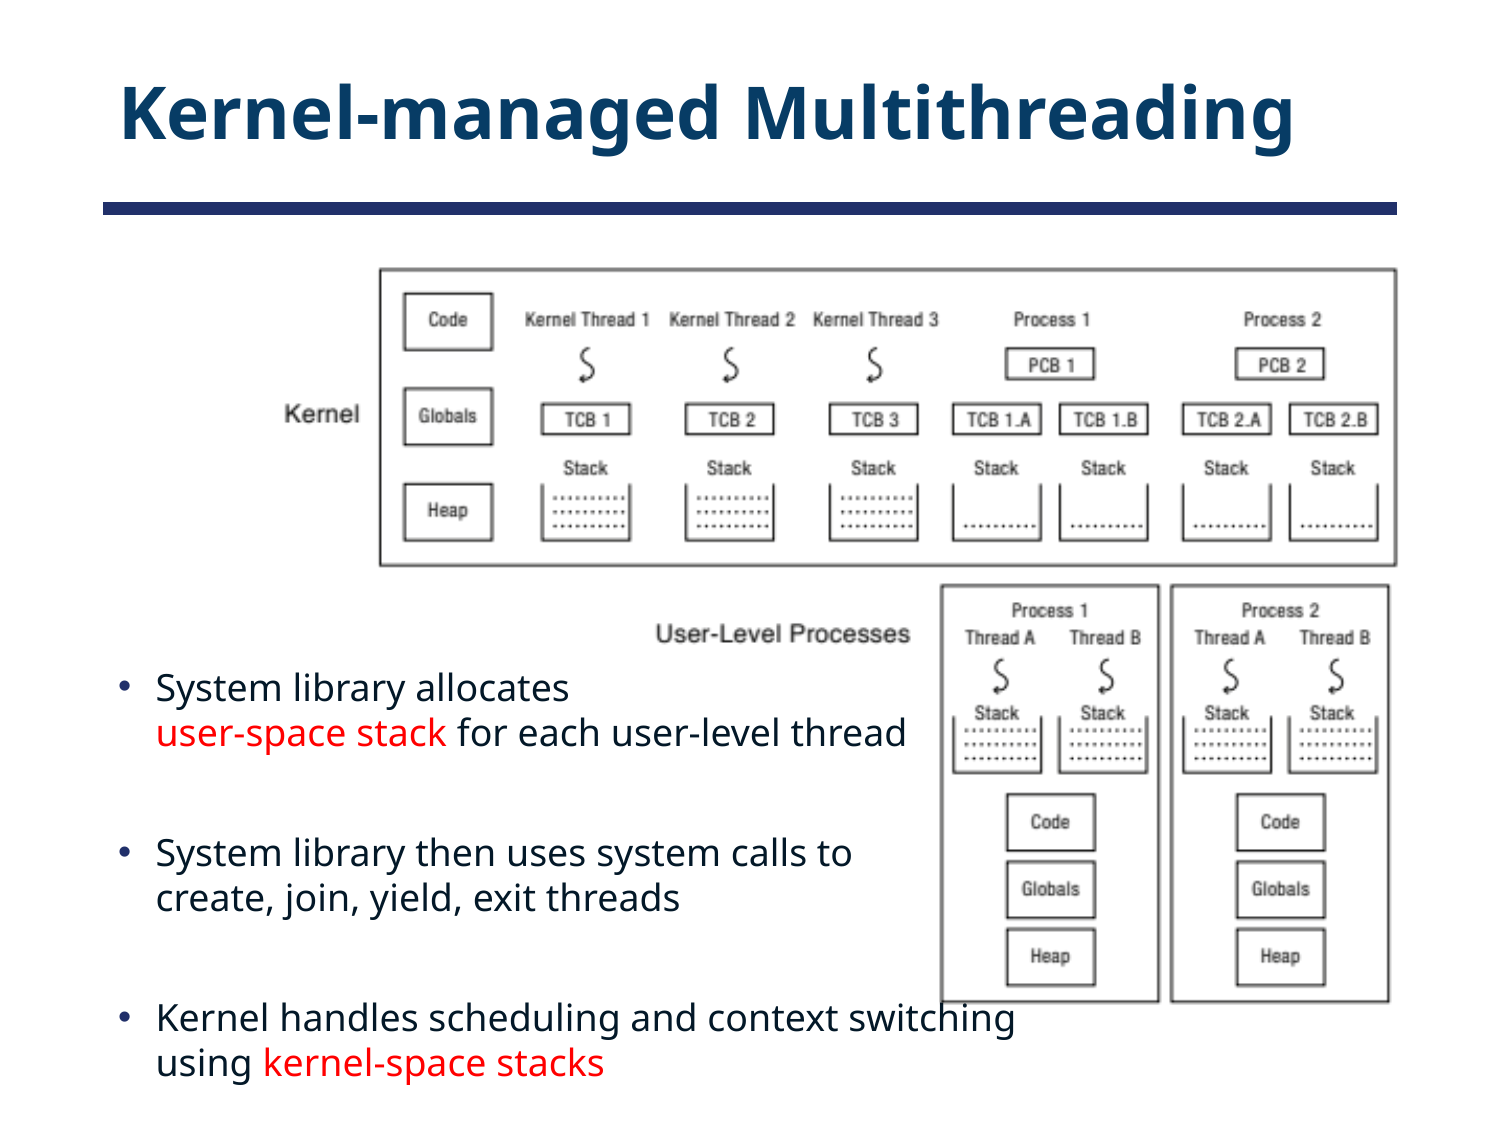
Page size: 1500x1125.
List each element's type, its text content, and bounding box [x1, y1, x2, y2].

picture [248, 220, 1436, 1045]
list System library allocates user-space stack for each user-level thread System library then uses system calls to create, join, yield, exit threads Kernel handles scheduling and context switching using kernel-space stacks [103, 655, 1397, 1091]
title Kernel-managed Multithreading [103, 34, 1397, 197]
